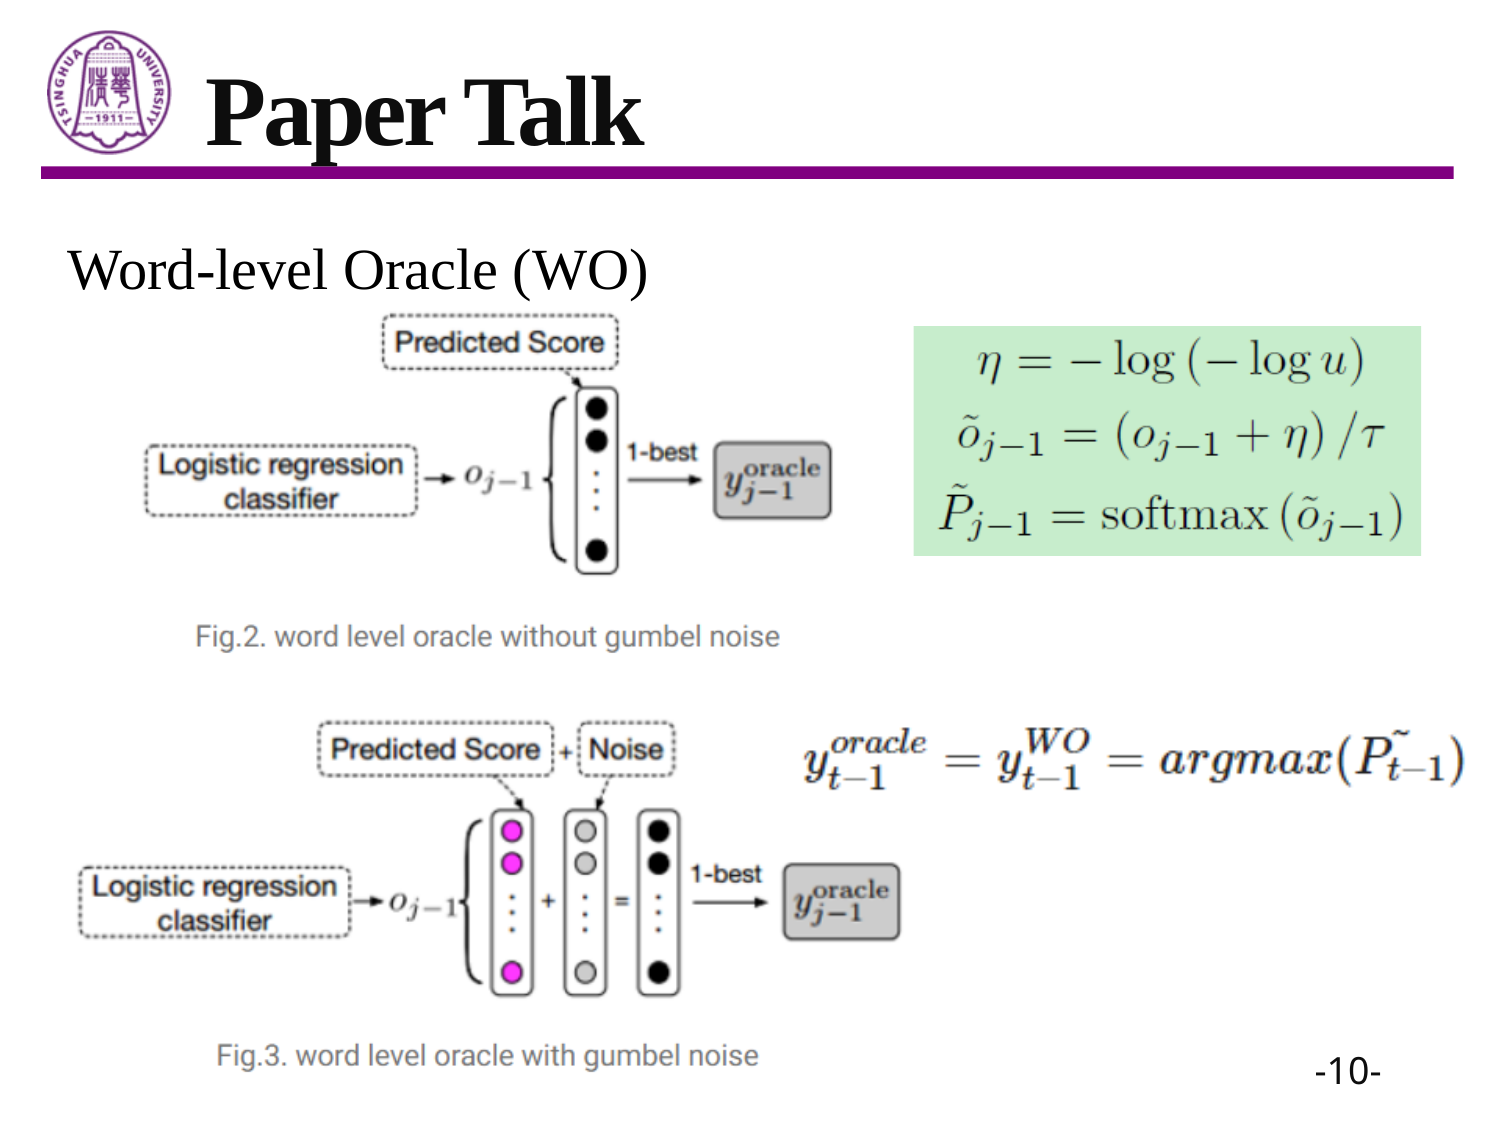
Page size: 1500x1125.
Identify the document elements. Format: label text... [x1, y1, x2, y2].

picture [29, 309, 1497, 1095]
picture [47, 30, 123, 155]
title Paper Talk [123, 30, 727, 182]
text_box Word-level Oracle (WO) [53, 223, 1459, 309]
